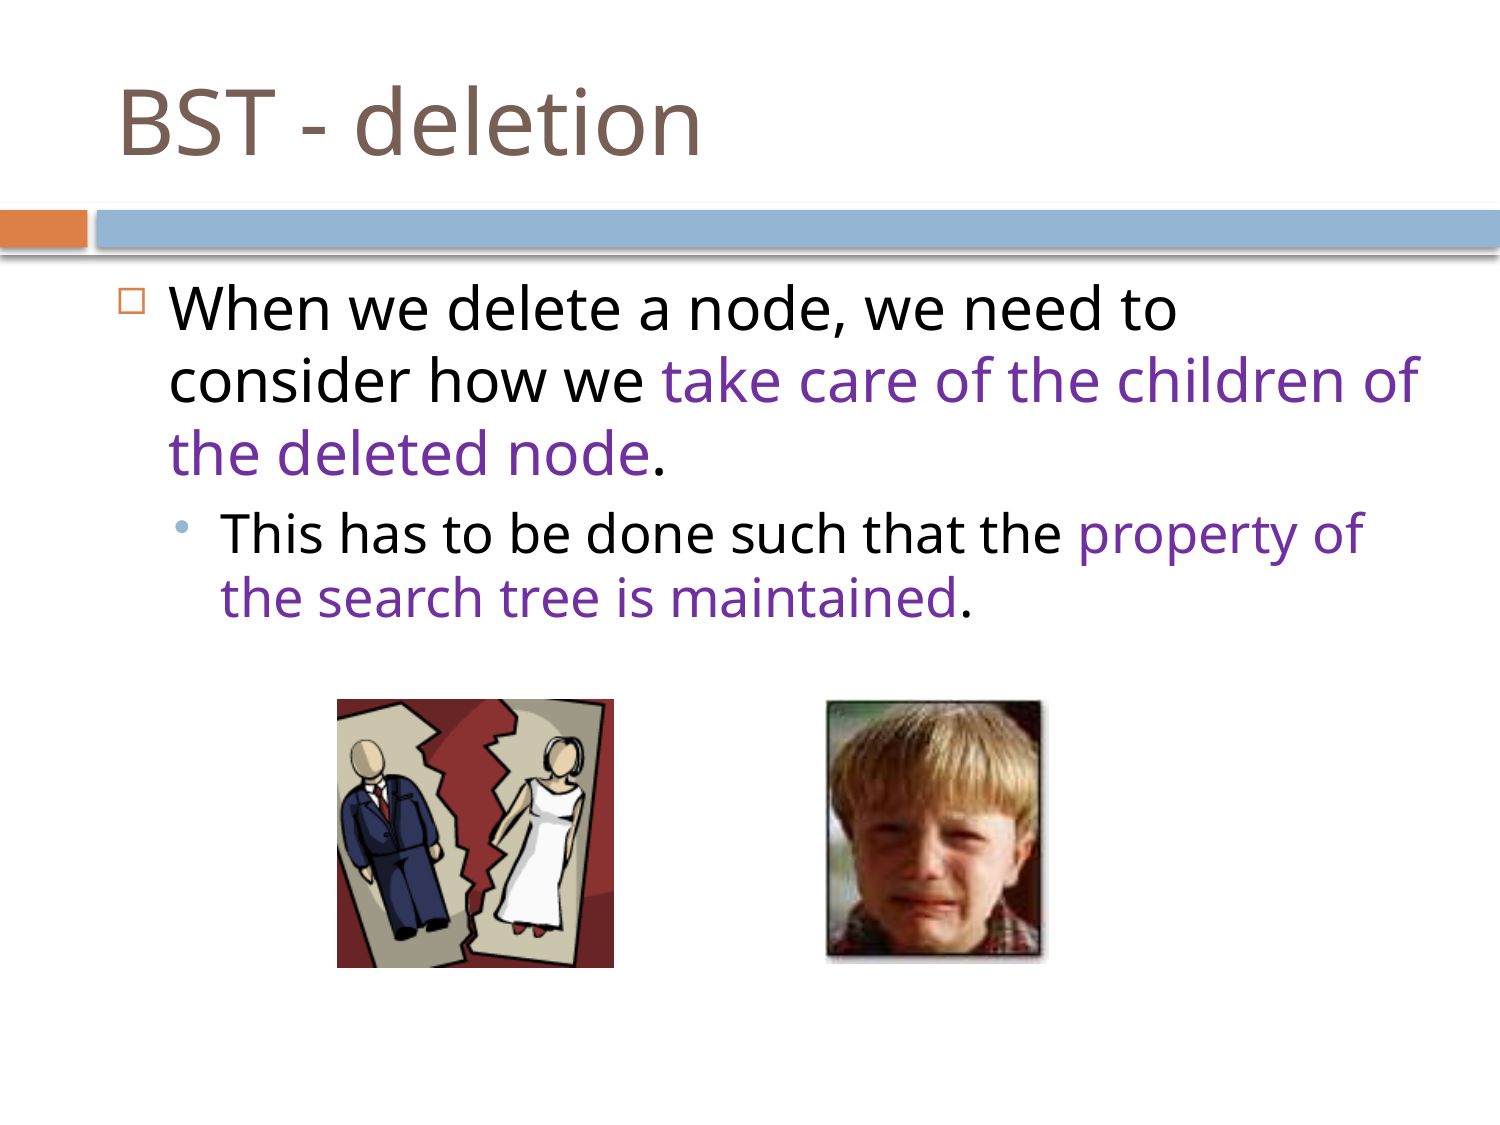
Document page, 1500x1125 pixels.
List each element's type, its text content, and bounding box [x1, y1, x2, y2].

picture [824, 699, 1050, 965]
list When we delete a node, we need to consider how we take care of the children of the deleted node. This has to be done such that the property of the search tree is maintained. [100, 262, 1438, 1005]
picture [337, 699, 615, 968]
title BST - deletion [100, 37, 1438, 200]
